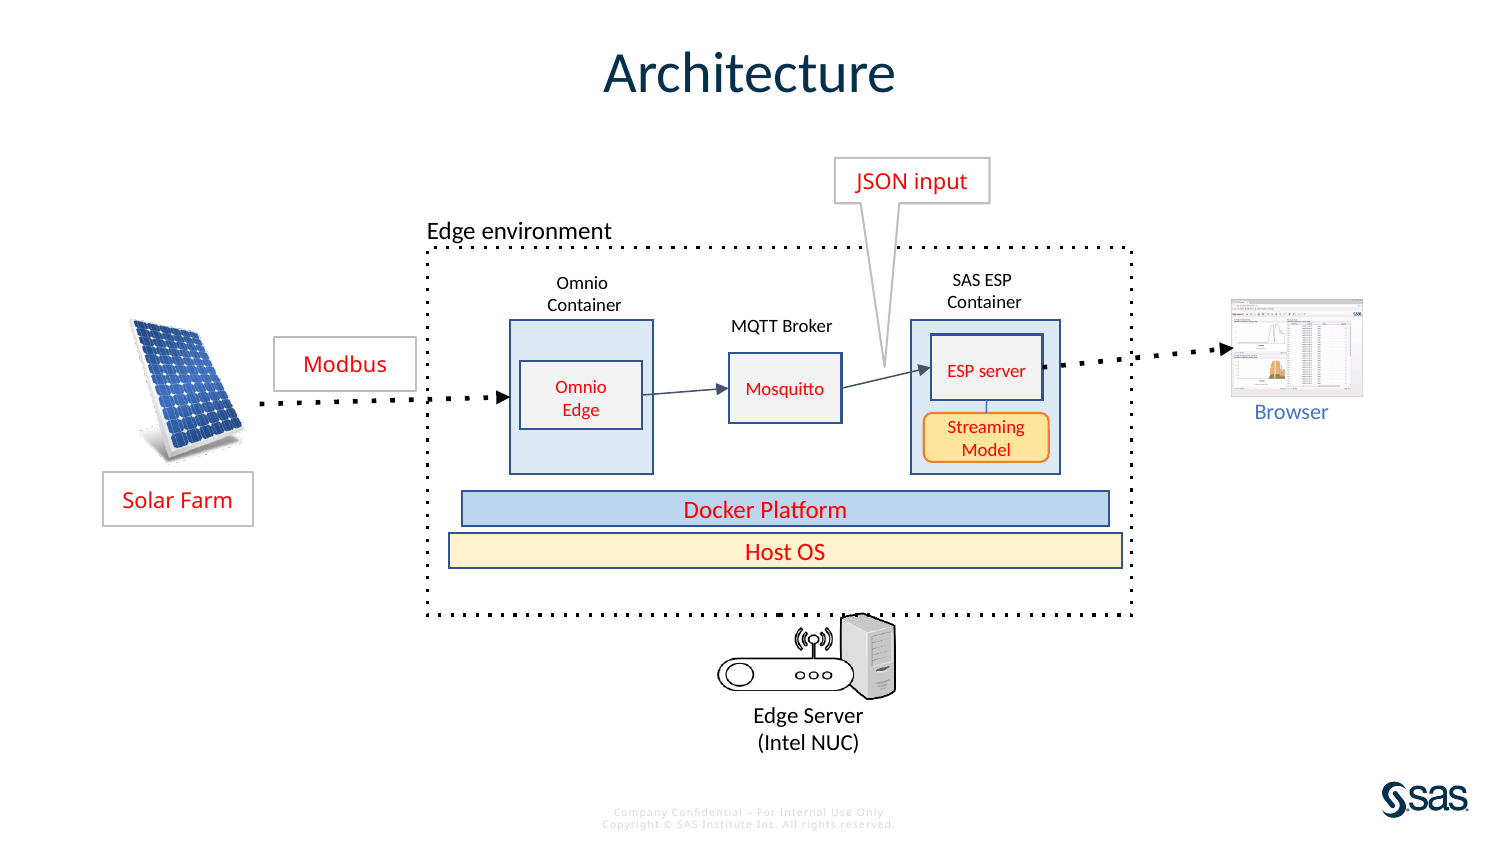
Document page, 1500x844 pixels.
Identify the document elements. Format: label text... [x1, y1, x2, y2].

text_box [717, 597, 912, 764]
text_box Solar Farm [101, 470, 255, 528]
text_box [427, 377, 1132, 616]
text_box Browser [1233, 404, 1350, 432]
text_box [641, 387, 729, 396]
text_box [712, 305, 856, 424]
picture [128, 318, 244, 466]
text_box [910, 259, 1060, 475]
text_box Host OS [448, 532, 1122, 568]
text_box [841, 367, 931, 389]
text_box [259, 396, 511, 405]
text_box [427, 247, 881, 393]
text_box [888, 247, 1132, 364]
picture [1231, 299, 1364, 398]
text_box Modbus [272, 335, 418, 393]
text_box Edge environment [411, 206, 659, 252]
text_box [1042, 347, 1235, 368]
text_box JSON input [832, 155, 992, 364]
text_box Docker Platform [462, 491, 1110, 527]
title Architecture [102, 31, 1398, 107]
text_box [510, 262, 654, 475]
